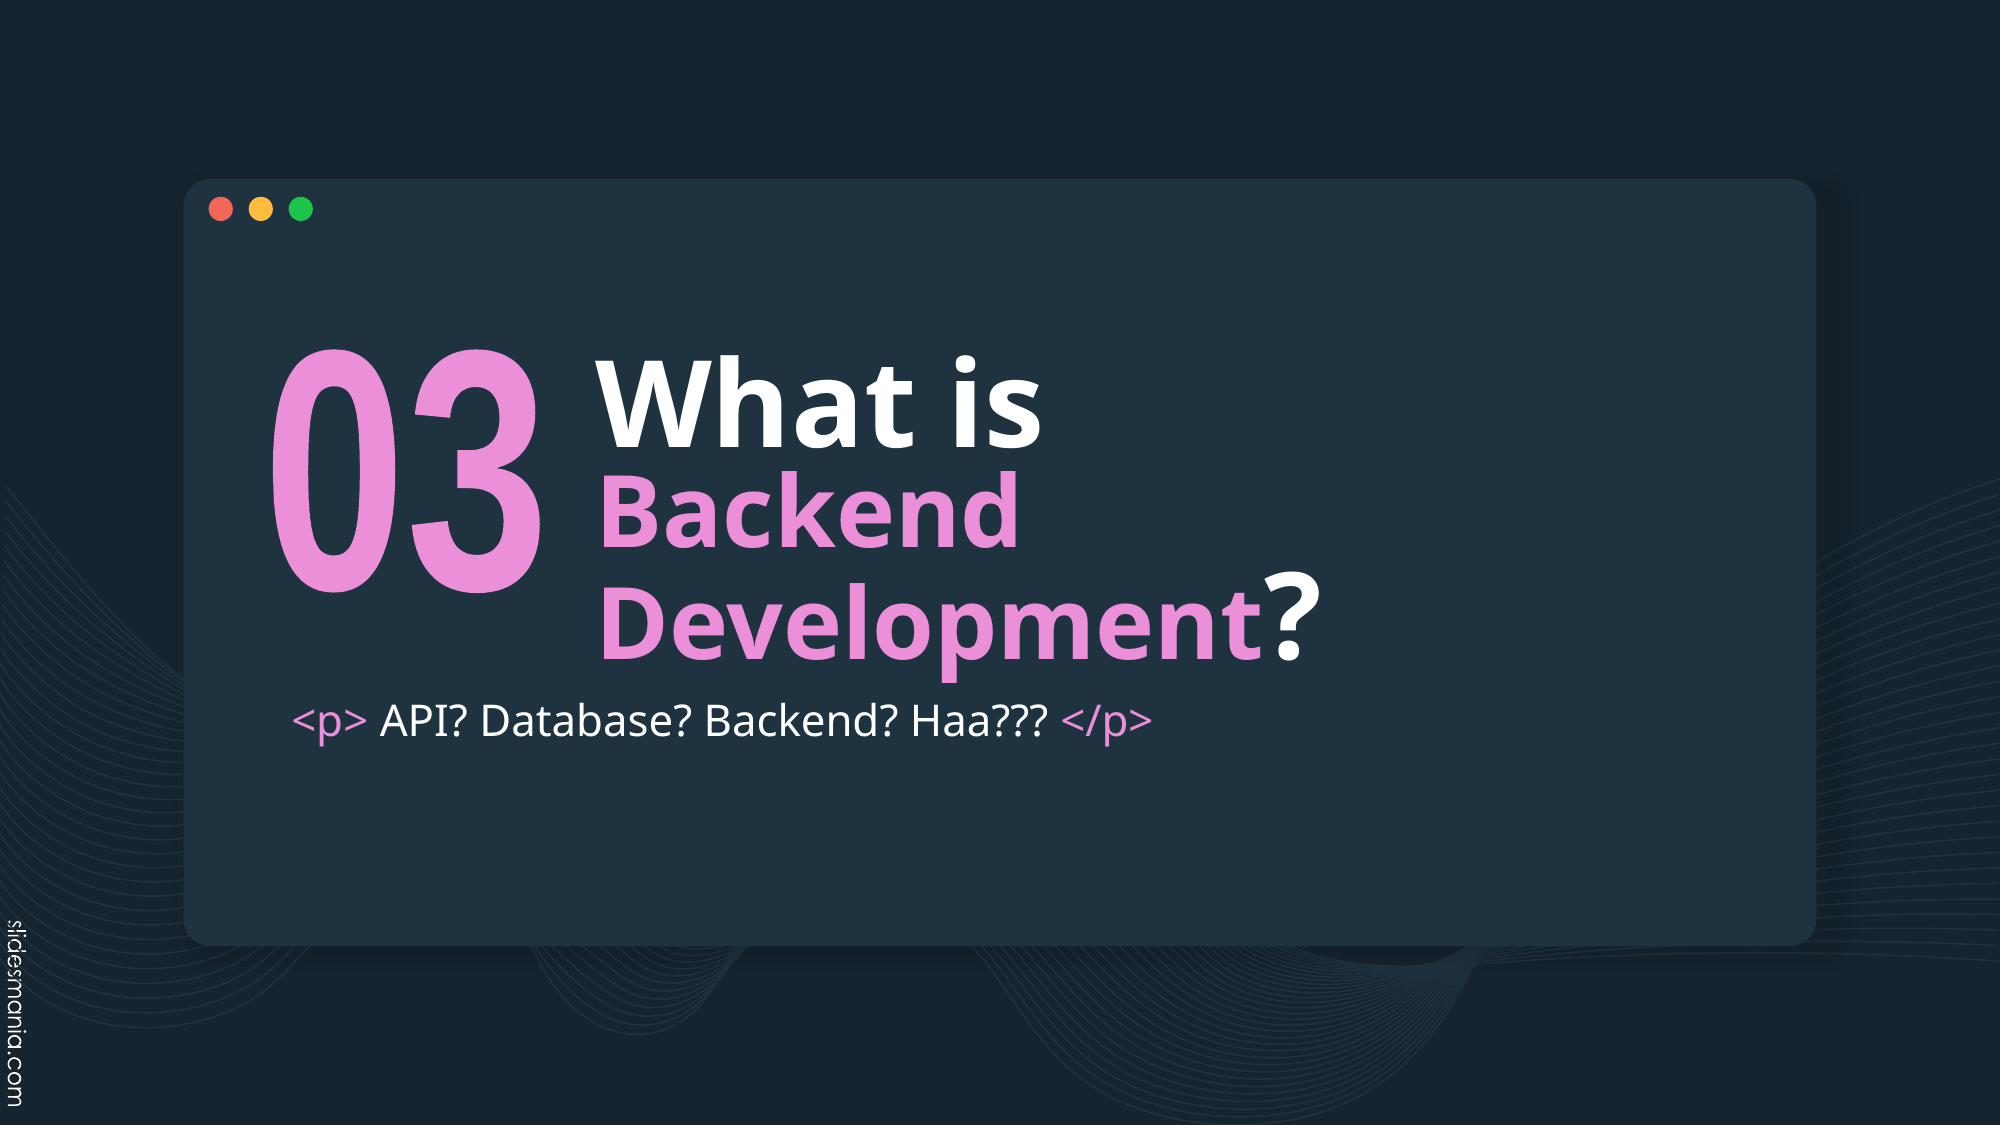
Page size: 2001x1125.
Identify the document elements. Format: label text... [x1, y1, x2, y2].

list <p> API? Database? Backend? Haa??? </p> [271, 664, 1731, 791]
title What is Backend Development? [575, 334, 1781, 594]
